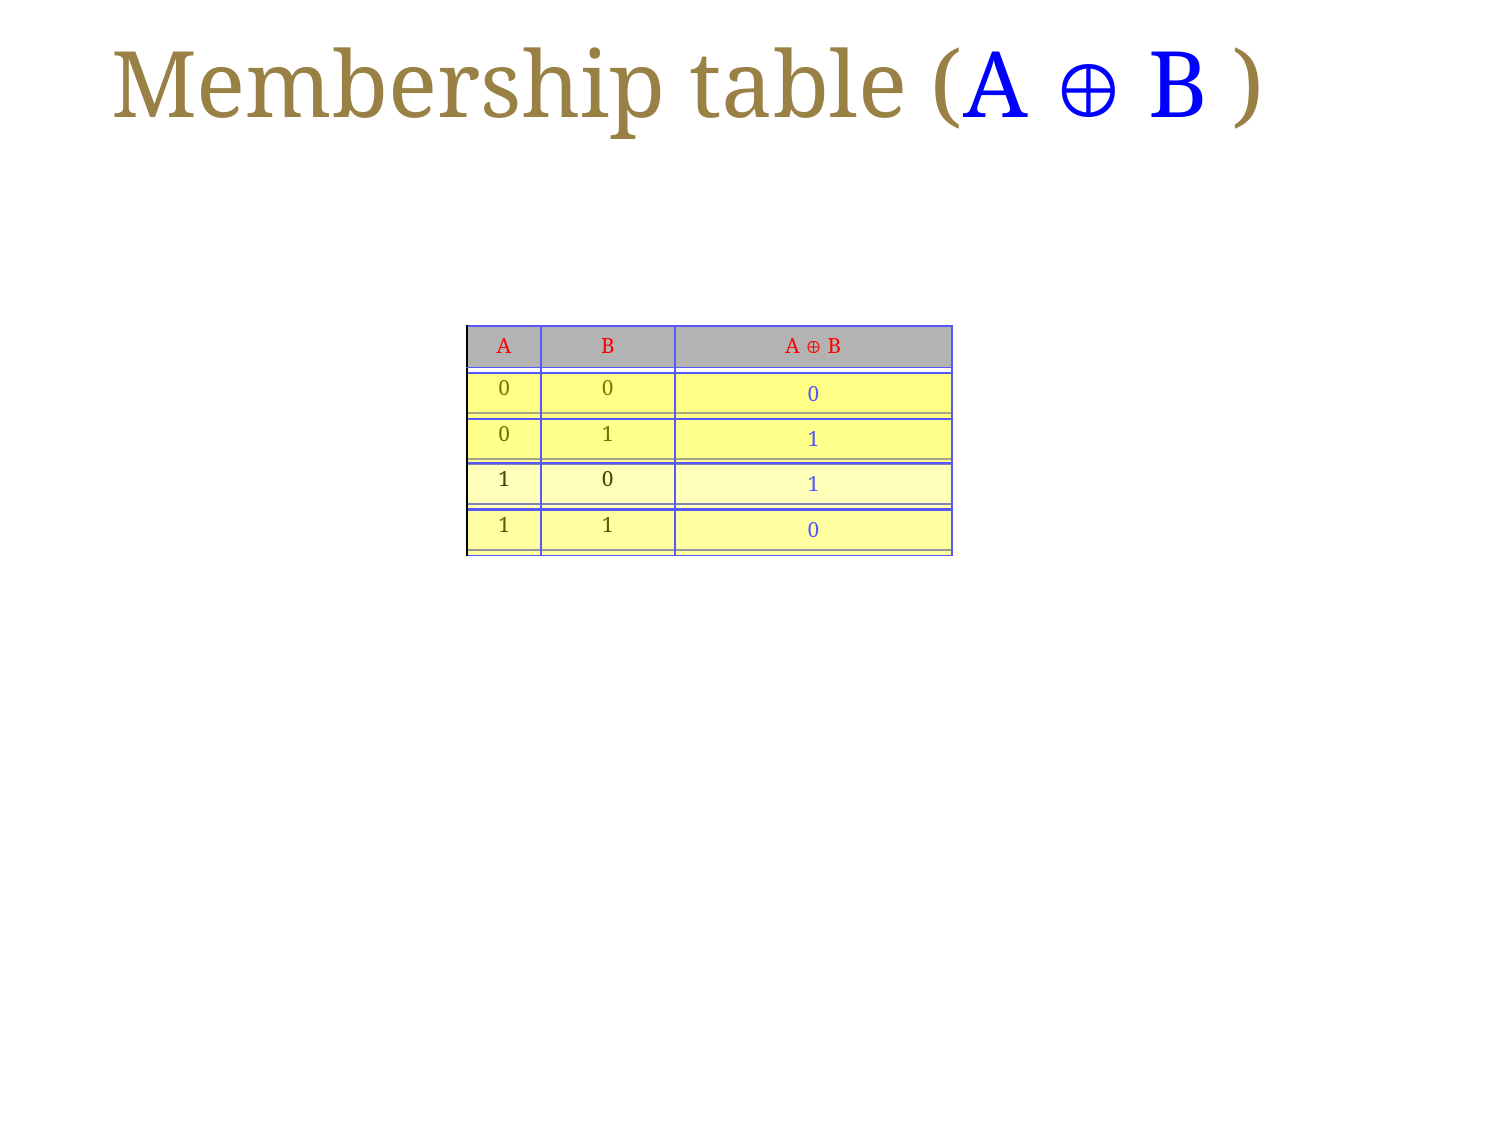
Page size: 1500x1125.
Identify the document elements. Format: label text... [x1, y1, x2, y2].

table_header 0 [676, 511, 951, 555]
table_header 1 [676, 464, 951, 508]
table_header 1 [676, 420, 951, 462]
table_header 0 [676, 374, 951, 418]
table_header [468, 420, 540, 462]
table_header B [542, 327, 674, 367]
title Membership table (A  B ) [96, 18, 1388, 141]
table_header A  B [676, 327, 951, 367]
table_header [468, 464, 540, 508]
table_header [468, 511, 540, 555]
table_header A [468, 327, 540, 367]
table_header [542, 464, 674, 508]
table_header [468, 374, 540, 418]
table_header [542, 374, 674, 418]
table_cell 0 [468, 368, 540, 372]
table_cell [676, 368, 951, 372]
table_cell 0 [542, 368, 674, 372]
table_header [542, 420, 674, 462]
table_header [542, 511, 674, 555]
